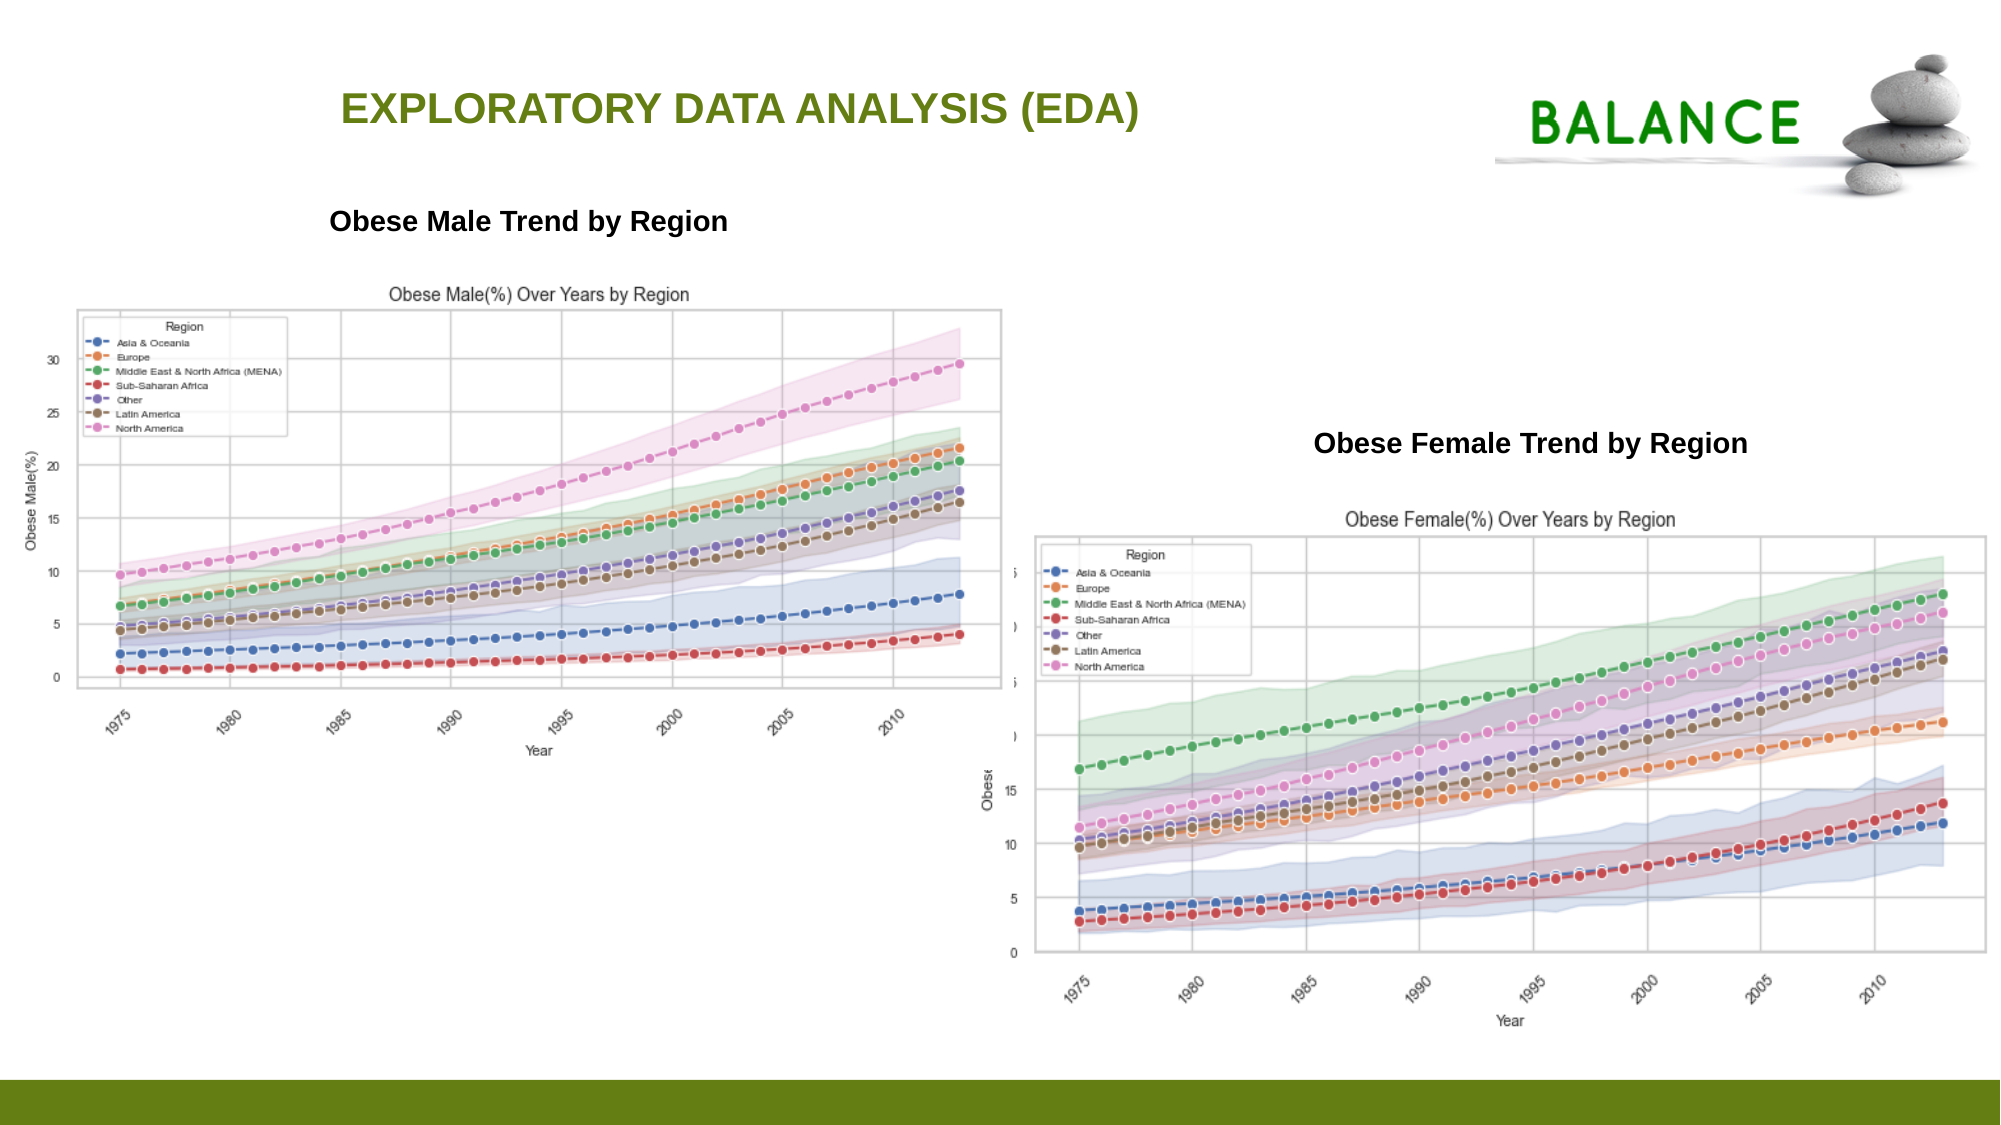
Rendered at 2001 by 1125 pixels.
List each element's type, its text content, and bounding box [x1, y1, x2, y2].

picture [14, 274, 1999, 1043]
text_box Obese Female Trend by Region [1298, 417, 1767, 468]
text_box Obese Male Trend by Region [314, 195, 774, 246]
title EXPLORATORY DATA ANALYSIS (EDA) [82, 32, 1398, 141]
picture [1495, 26, 2000, 220]
